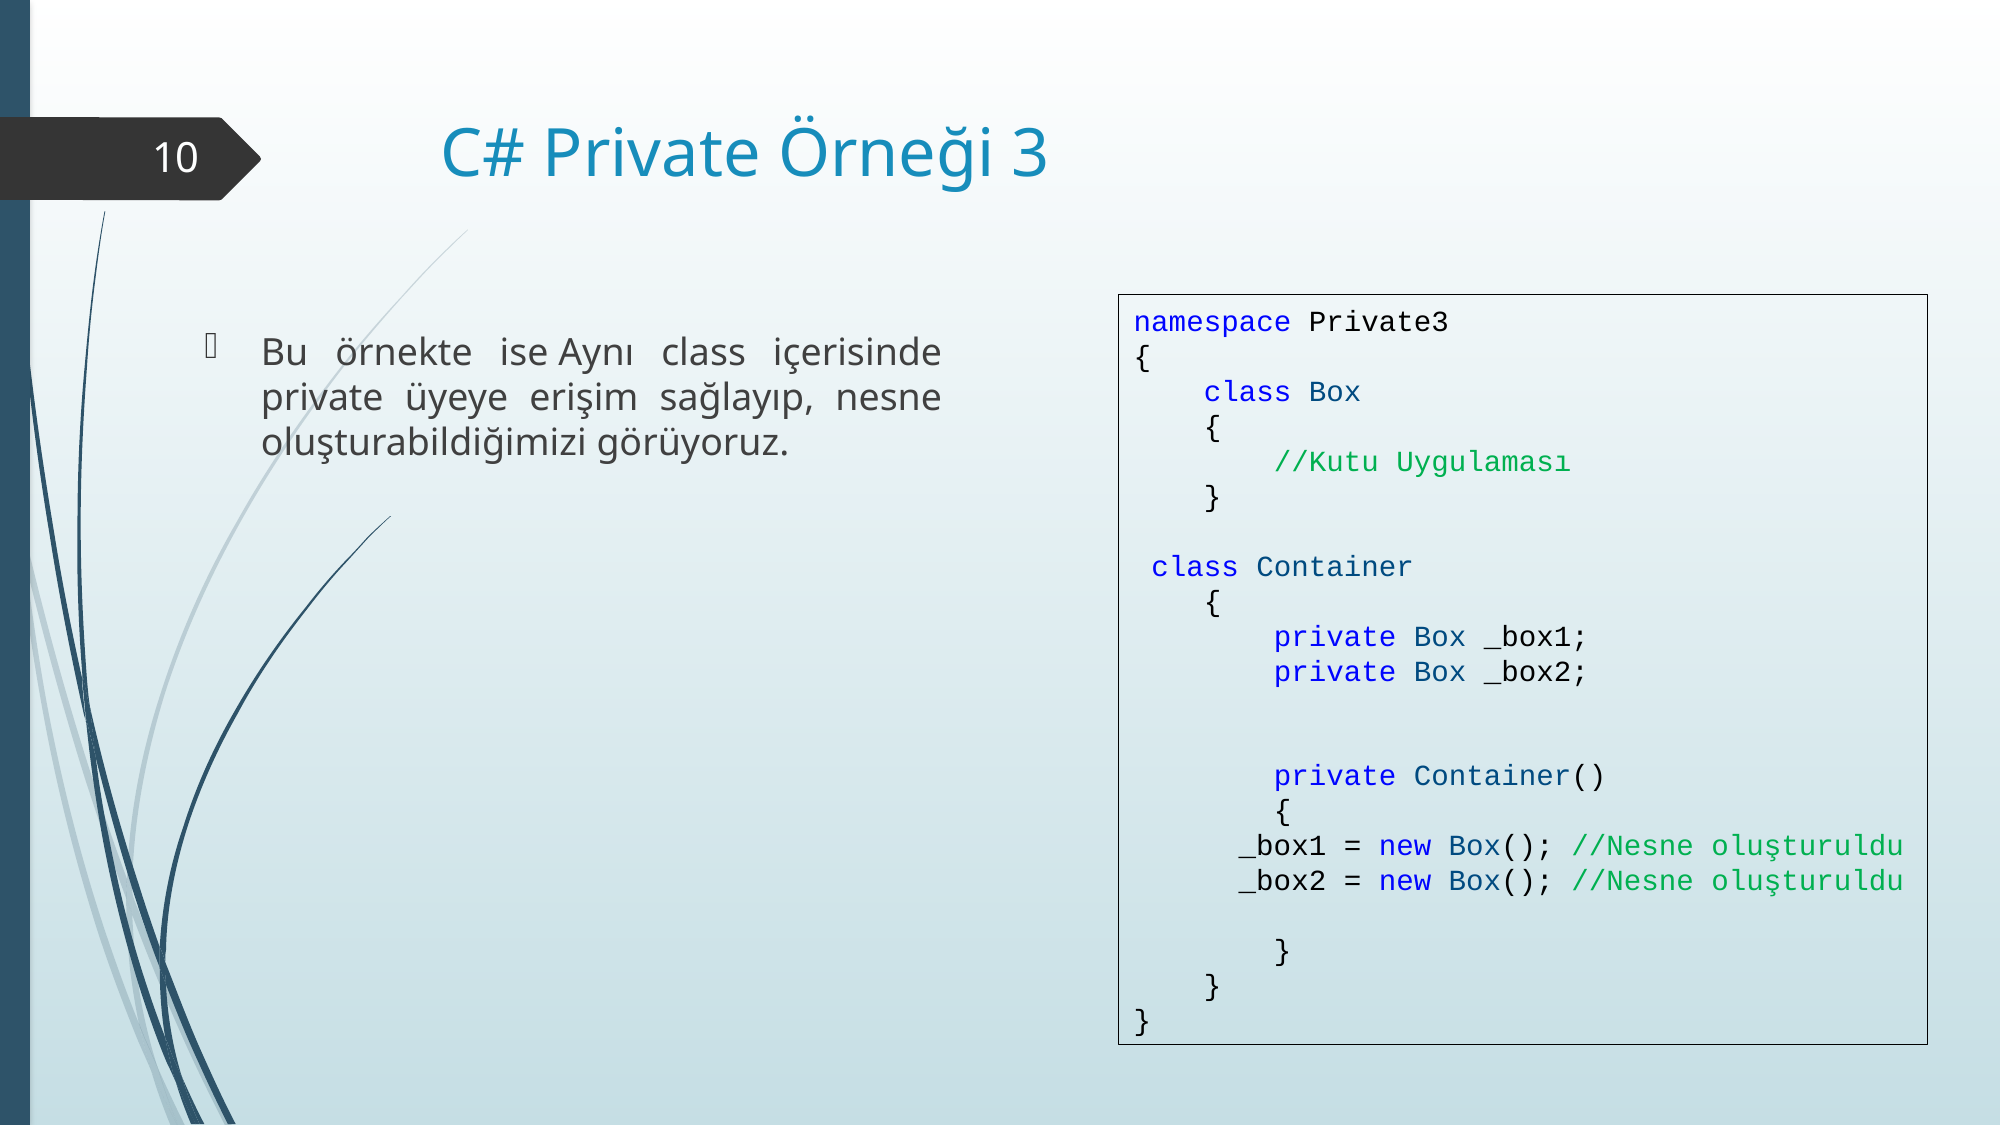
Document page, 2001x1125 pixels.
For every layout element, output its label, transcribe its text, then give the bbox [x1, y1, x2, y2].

list Bu örnekte ise Aynı class içerisinde private üyeye erişim sağlayıp, nesne oluşturabildiğimizi görüyoruz. [189, 319, 958, 849]
text_box namespace Private3 { class Box { //Kutu Uygulaması } class Container { private Box _box1; private Box _box2; private Container() { _box1 = new Box(); //Nesne oluşturuldu _box2 = new Box(); //Nesne oluşturuldu } } } [1118, 294, 1928, 1044]
slide_number 10 [87, 129, 216, 190]
title C# Private Örneği 3 [425, 102, 1888, 313]
